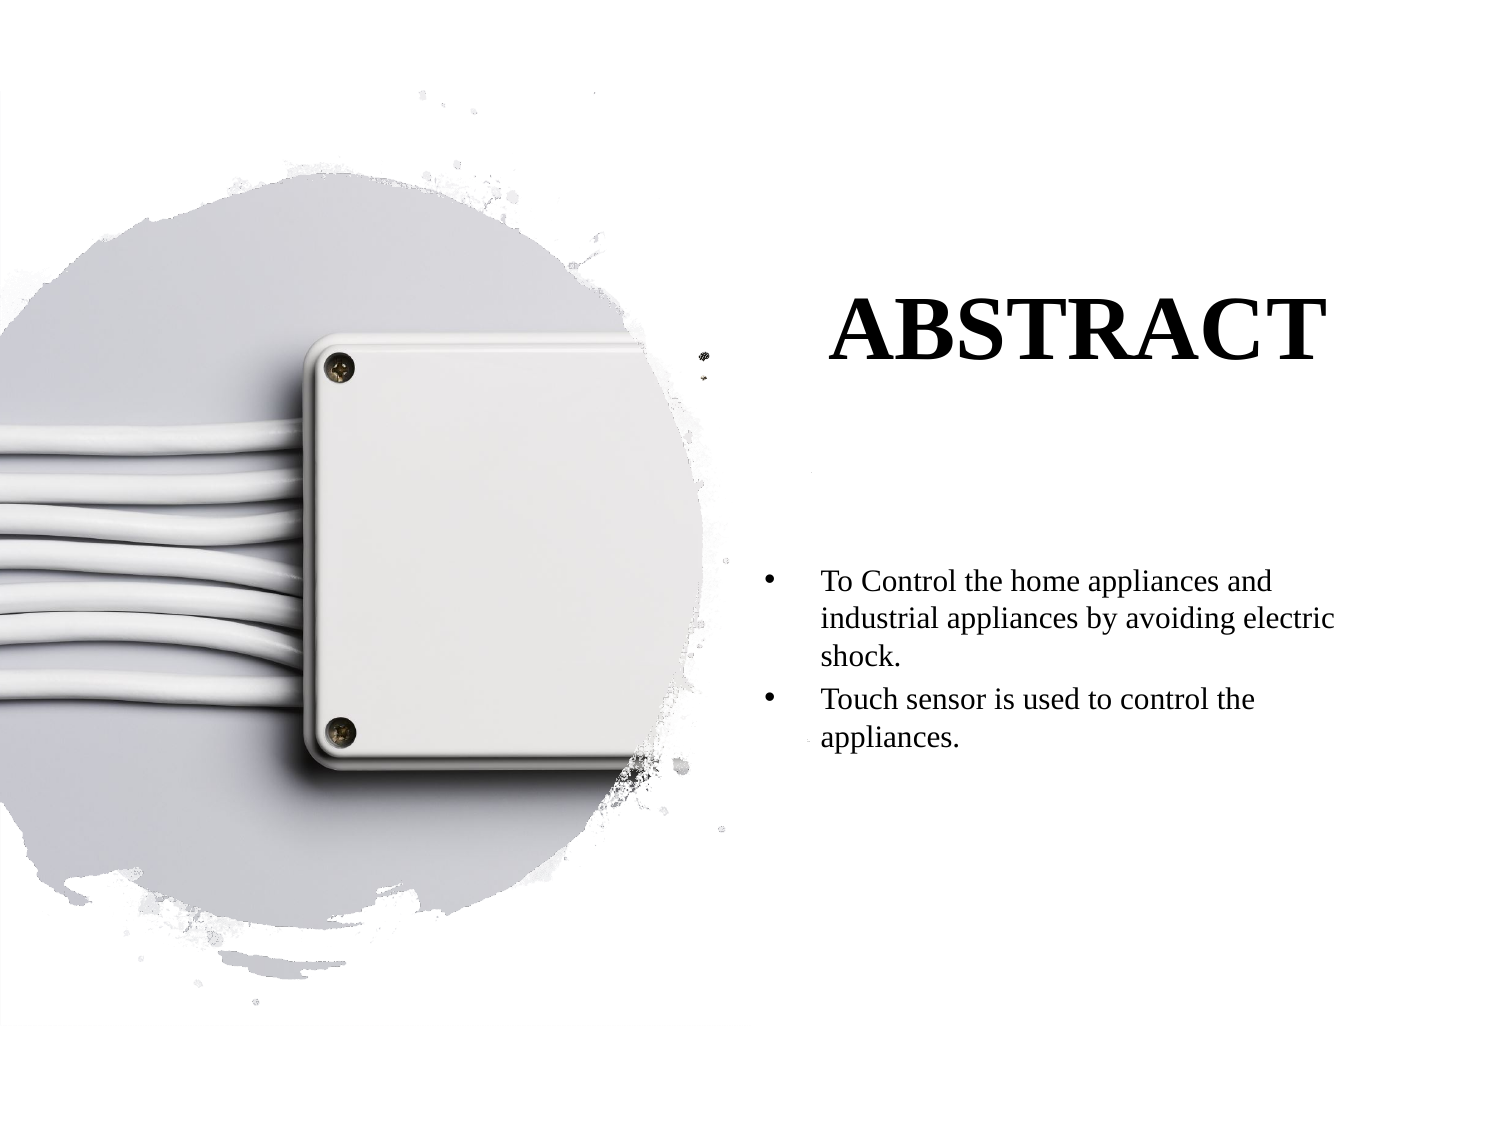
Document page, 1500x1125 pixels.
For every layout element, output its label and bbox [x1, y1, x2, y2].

picture [0, 89, 1500, 1026]
